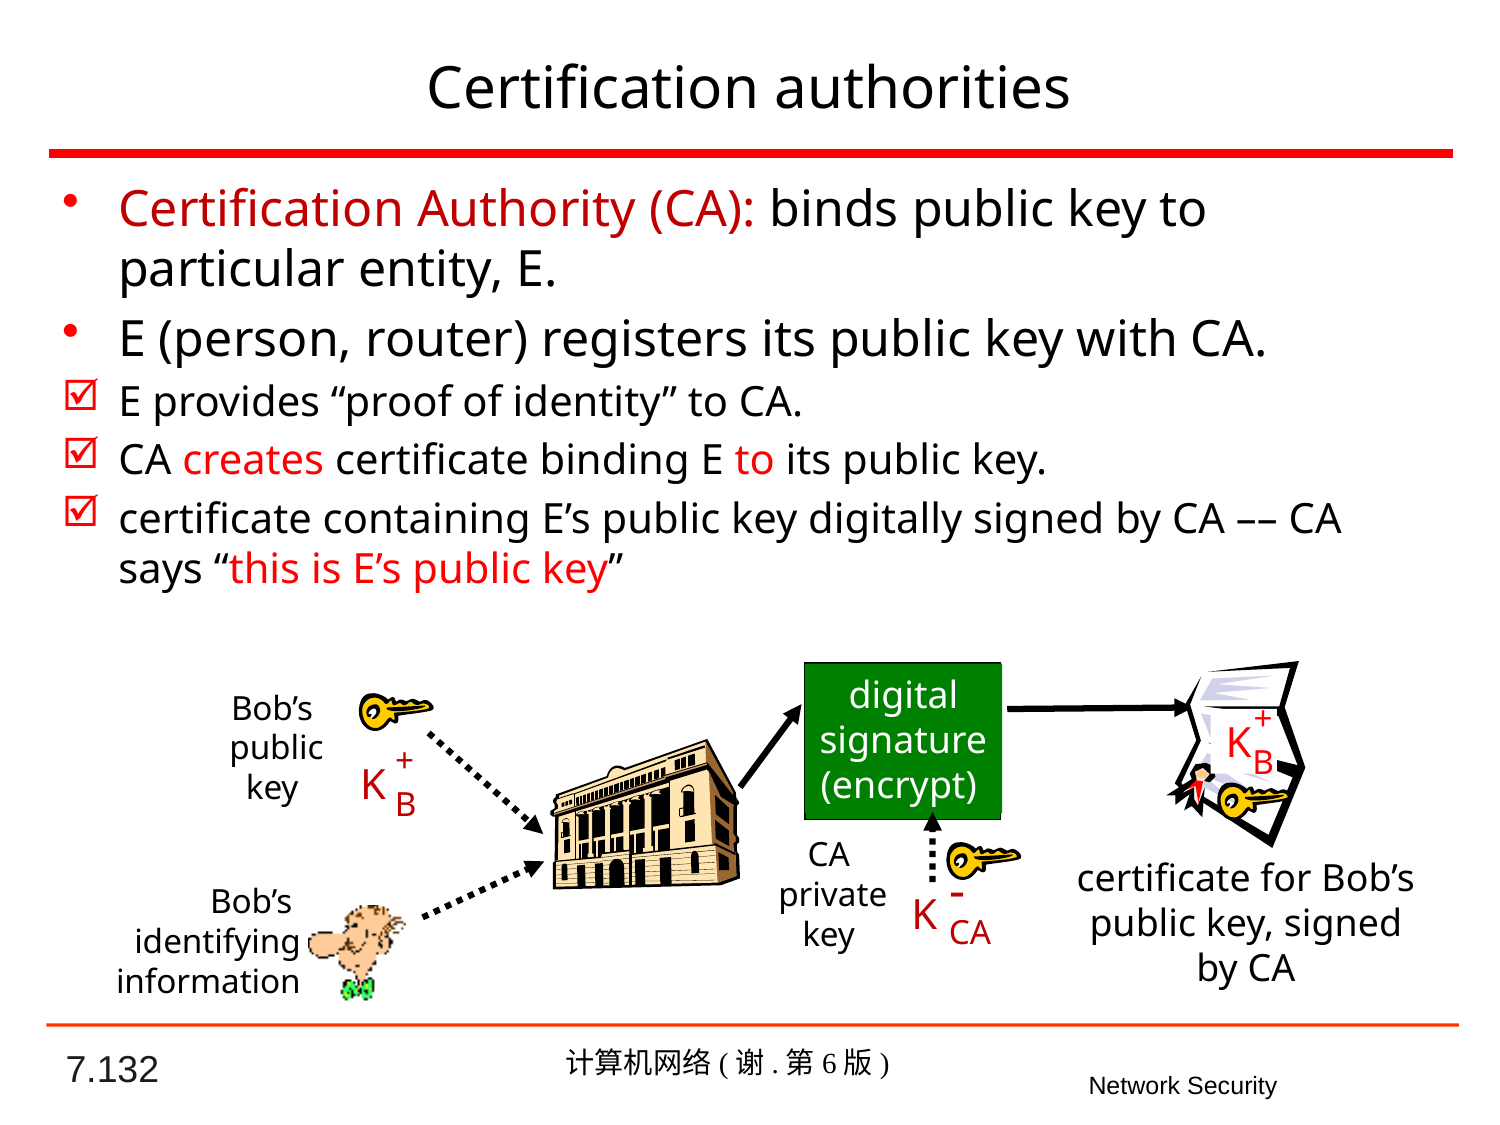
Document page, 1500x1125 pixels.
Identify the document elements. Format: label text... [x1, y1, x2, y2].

text_box certificate for Bob’s public key, signed by CA [1052, 846, 1440, 997]
picture [945, 841, 1022, 881]
footer Network Security [866, 1062, 1500, 1114]
text_box - [934, 850, 940, 879]
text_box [894, 880, 1006, 960]
text_box [437, 740, 544, 835]
text_box CA private key [754, 826, 912, 961]
text_box Bob’s identifying information [100, 873, 316, 1008]
text_box [515, 860, 545, 875]
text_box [804, 662, 1002, 820]
text_box [746, 705, 799, 780]
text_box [343, 731, 433, 832]
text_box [1165, 659, 1308, 850]
picture [308, 905, 406, 1005]
picture [358, 692, 434, 732]
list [550, 738, 741, 890]
text_box Bob’s public key [197, 679, 356, 814]
title Certification authorities [58, 33, 1440, 137]
list Certification Authority (CA): binds public key to particular entity, E. E (person, router) registers its public key with CA. E provides “proof of identity” to CA. CA creates certificate binding E to its public key. certificate containing E’s public key digitally signed by CA –– CA says “this is E’s public key” [46, 168, 1447, 624]
